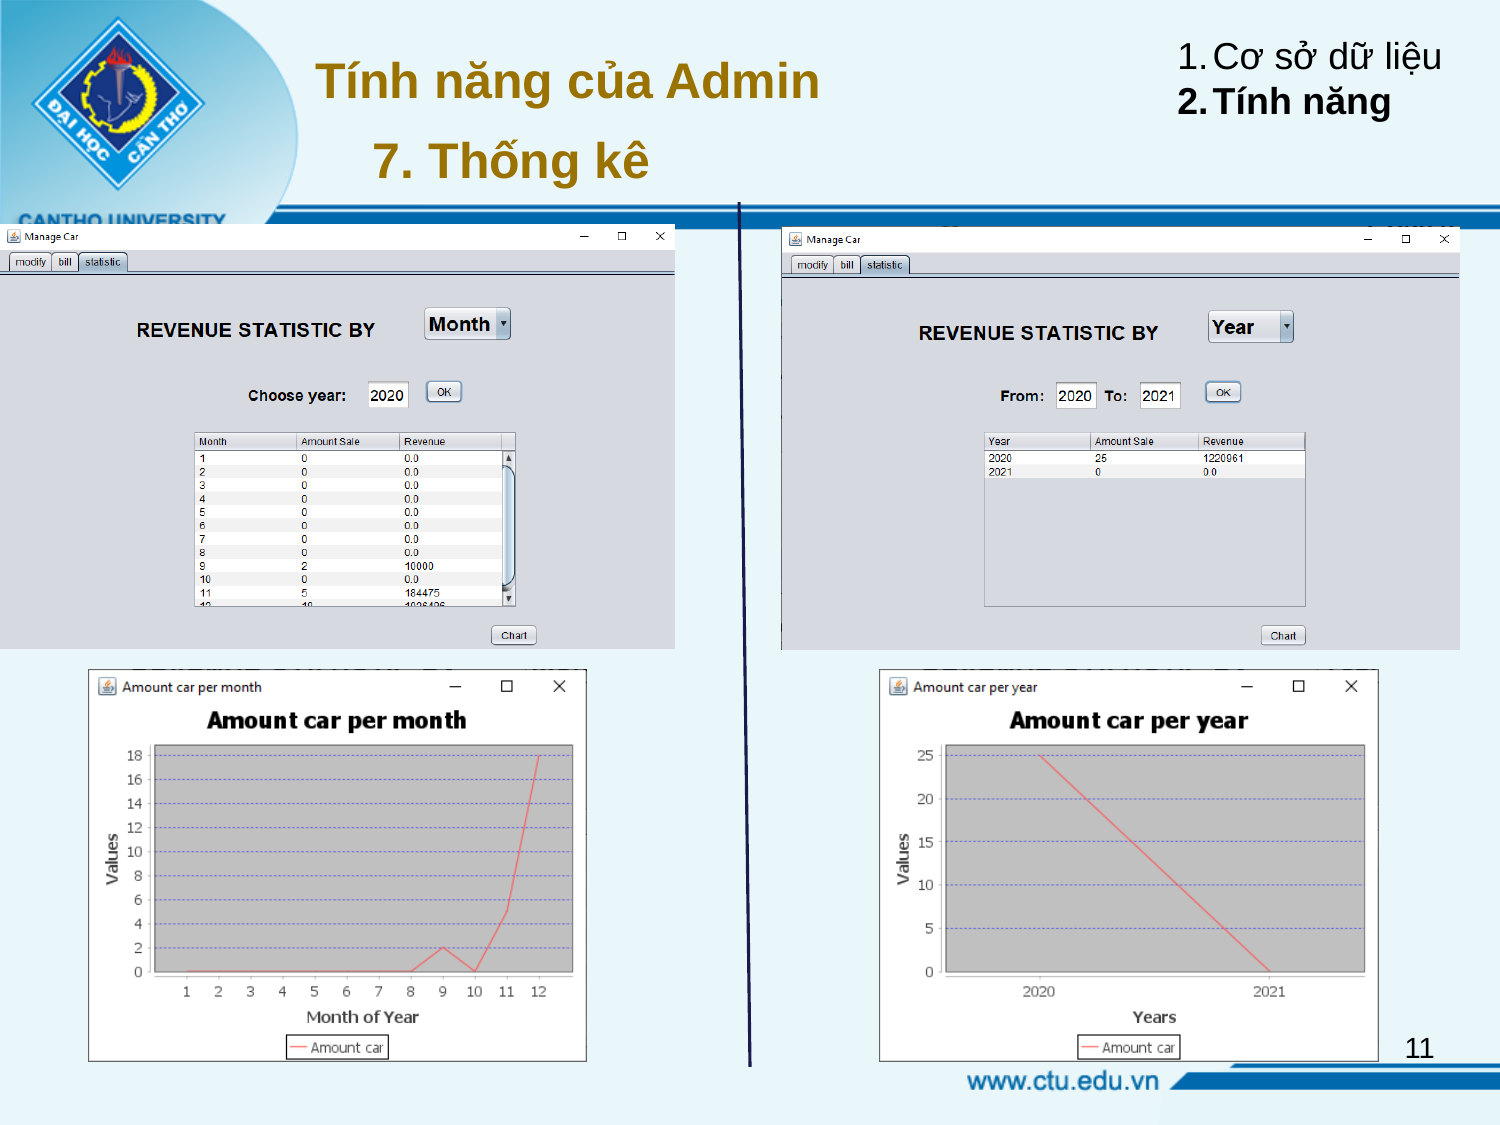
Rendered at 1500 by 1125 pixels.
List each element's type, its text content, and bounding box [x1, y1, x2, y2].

text_box 7. Thống kê [357, 114, 1121, 203]
title Tính năng của Admin [300, 34, 1063, 122]
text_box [739, 202, 750, 1067]
slide_number 11 [1100, 1021, 1450, 1113]
picture [0, 0, 1500, 1125]
text_box Cơ sở dữ liệu Tính năng [1162, 24, 1475, 130]
